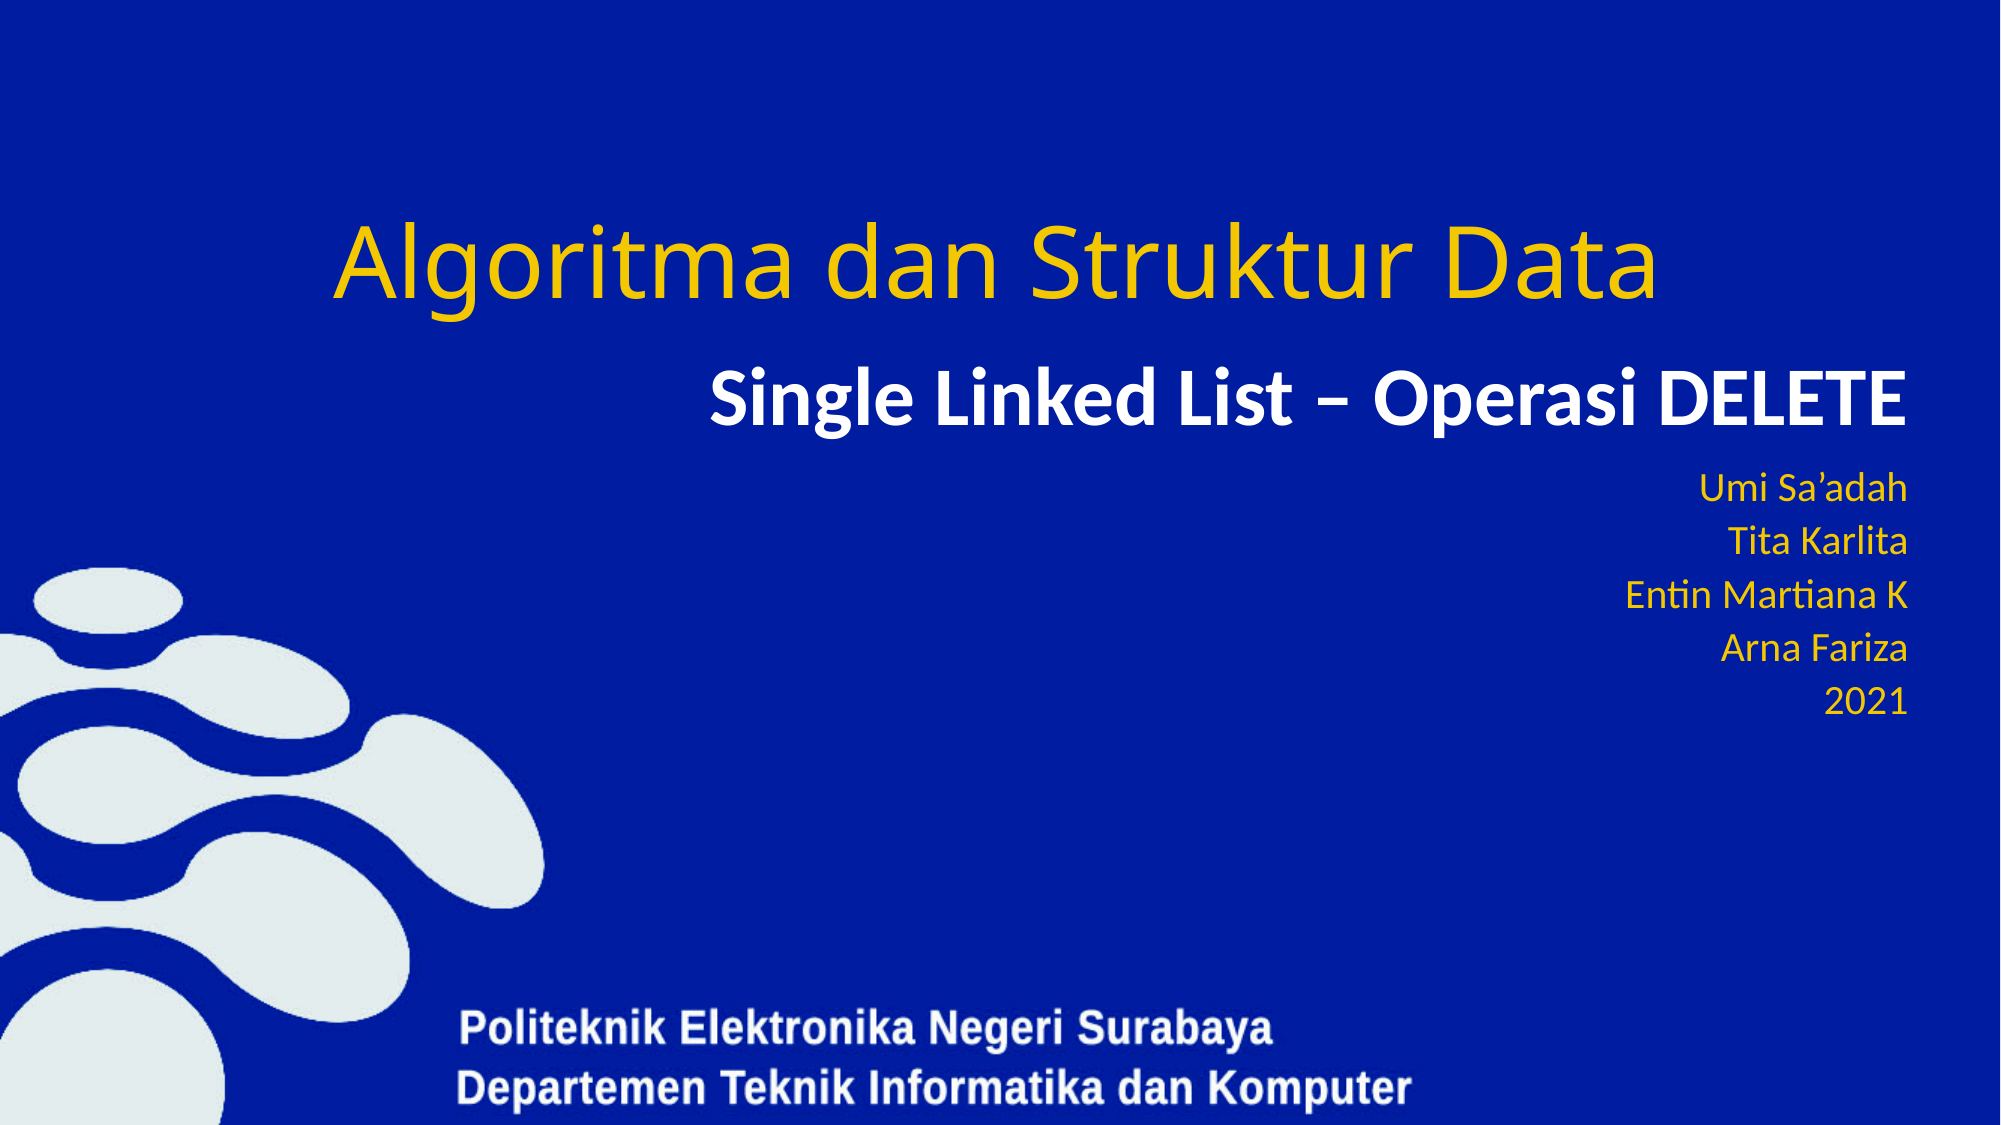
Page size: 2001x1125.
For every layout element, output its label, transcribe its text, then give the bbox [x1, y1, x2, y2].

picture [0, 0, 2001, 1125]
title Algoritma dan Struktur Data [71, 81, 1924, 331]
subtitle Single Linked List – Operasi DELETE [71, 357, 1924, 465]
list Umi Sa’adah Tita Karlita Entin Martiana K Arna Fariza 2021 [676, 464, 1924, 774]
